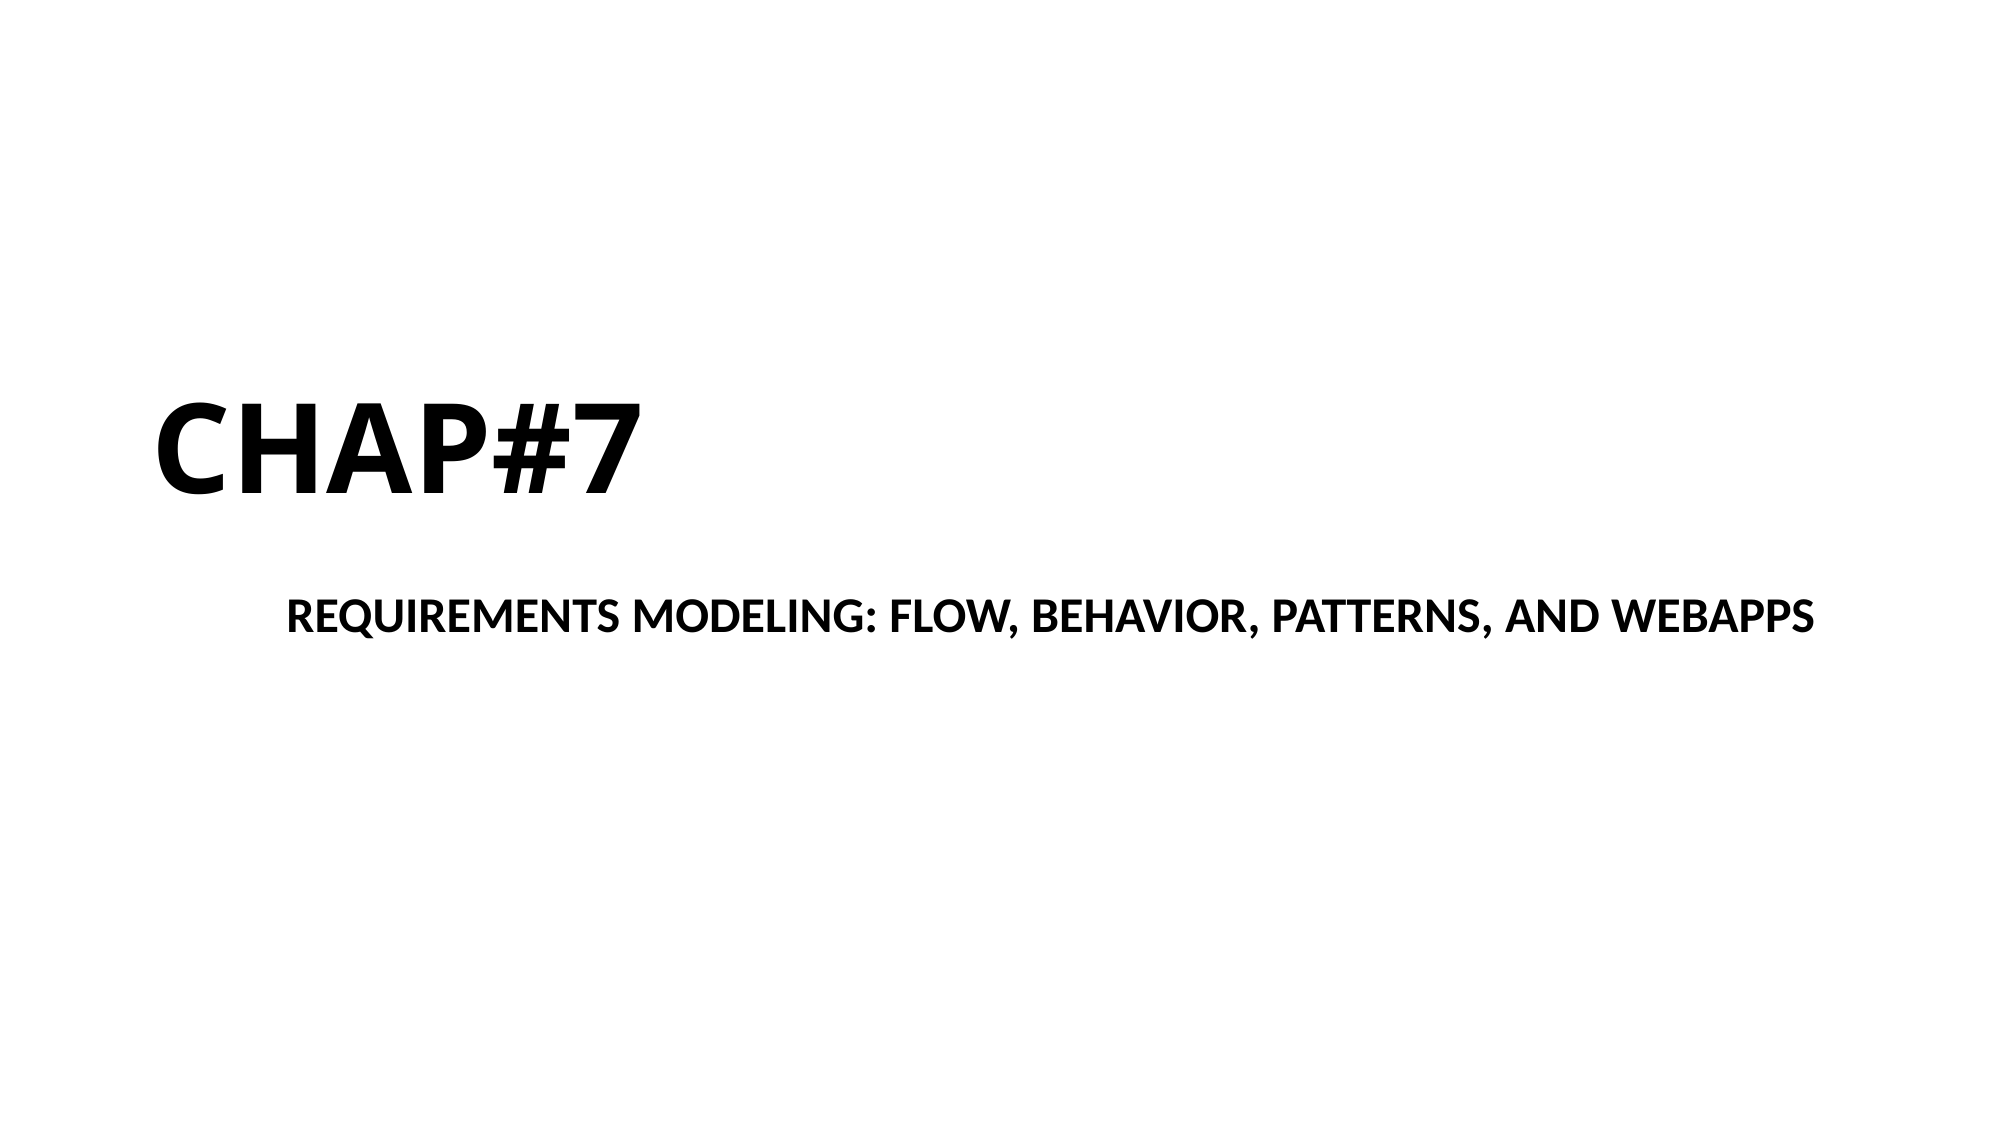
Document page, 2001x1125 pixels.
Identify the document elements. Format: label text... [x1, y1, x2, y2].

list REQUIREMENTS MODELING: FLOW, BEHAVIOR, PATTERNS, AND WEBAPPS [136, 582, 1862, 777]
title CHAP#7 [136, 280, 1862, 529]
